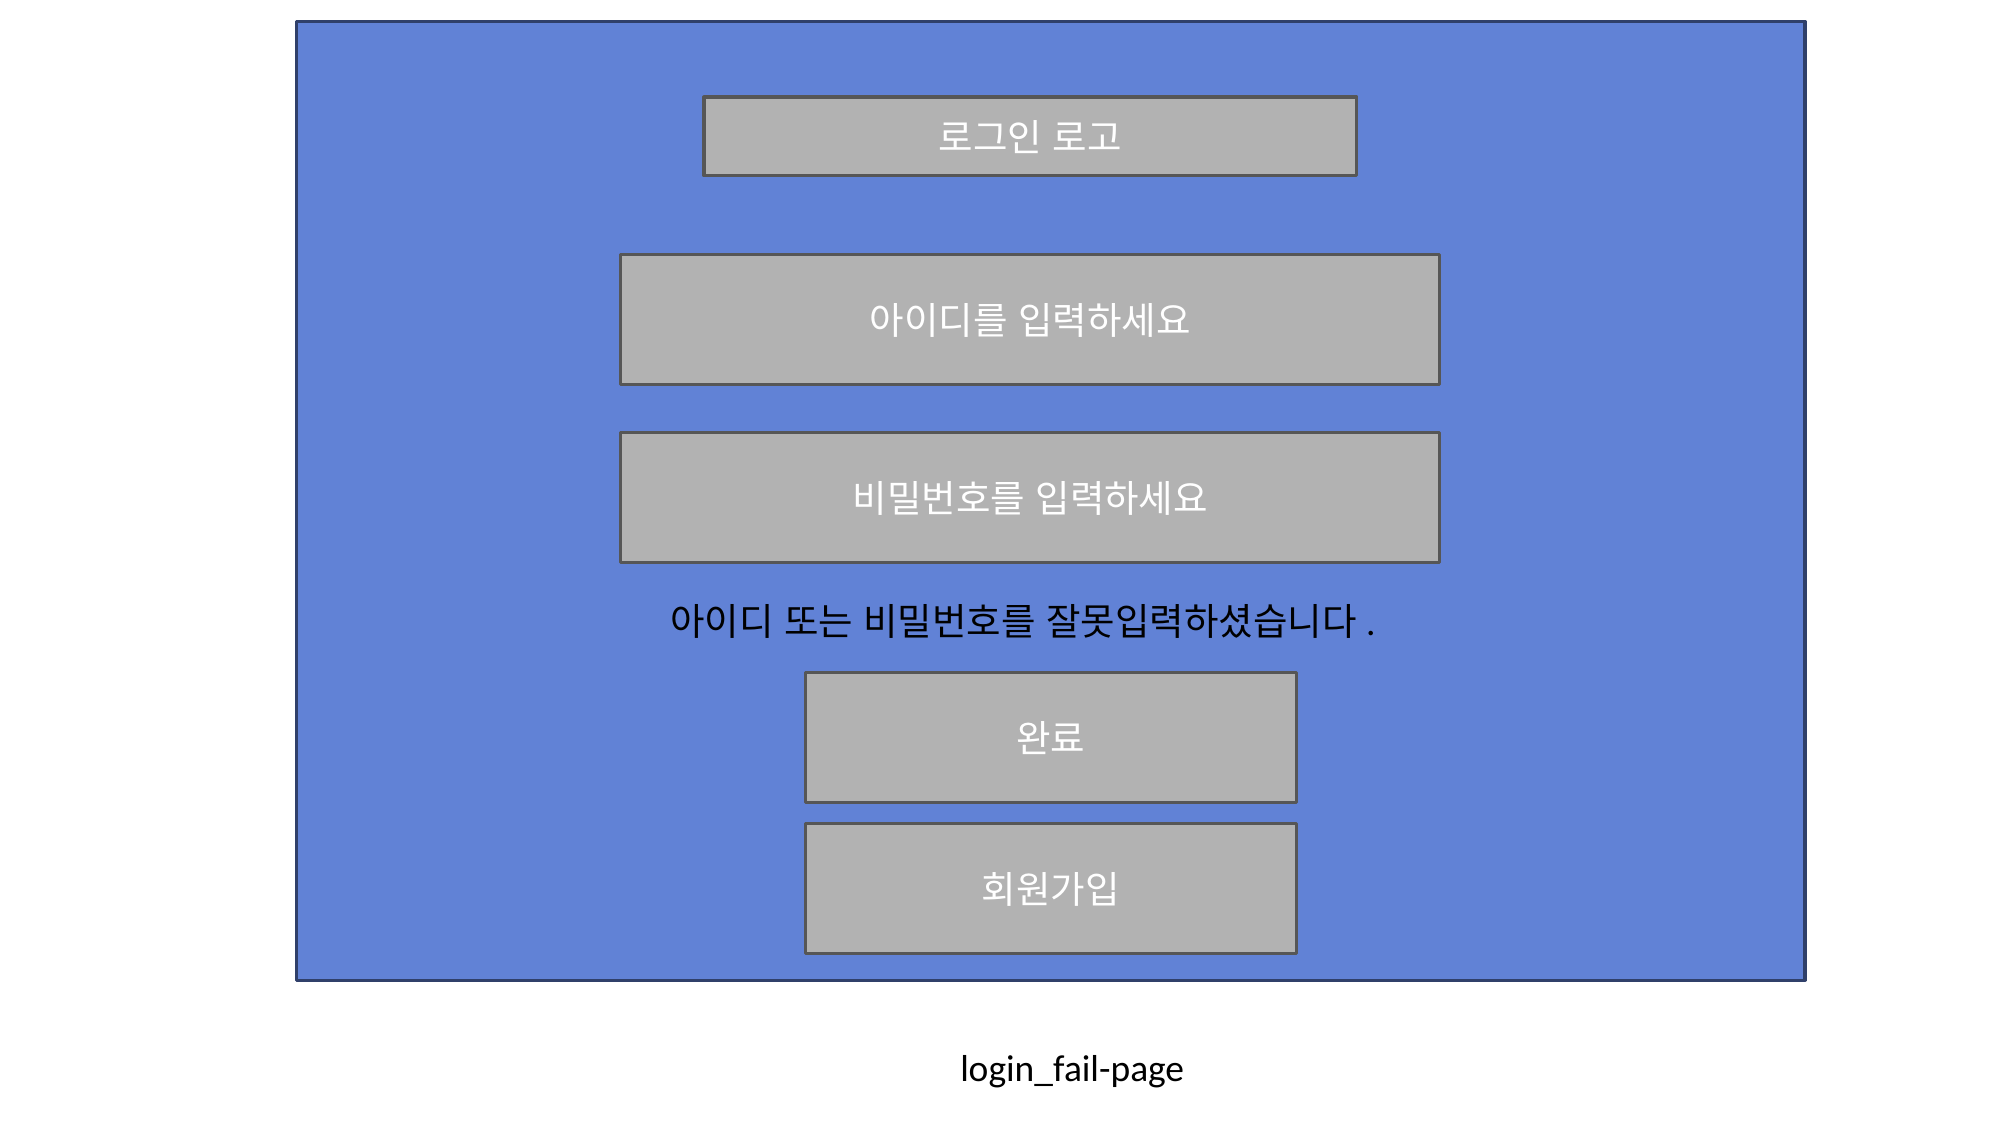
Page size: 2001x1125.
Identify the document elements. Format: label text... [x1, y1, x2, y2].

text_box 회원가입 [805, 823, 1297, 954]
text_box 비밀번호를 입력하세요 [620, 432, 1440, 563]
text_box [295, 20, 1807, 982]
text_box 아이디를 입력하세요 [620, 254, 1440, 385]
text_box 로그인 로고 [703, 97, 1357, 176]
text_box 완료 [805, 672, 1297, 803]
text_box login_fail-page [945, 1036, 1306, 1096]
text_box 아이디 또는 비밀번호를 잘못입력하셨습니다. [655, 590, 1447, 651]
